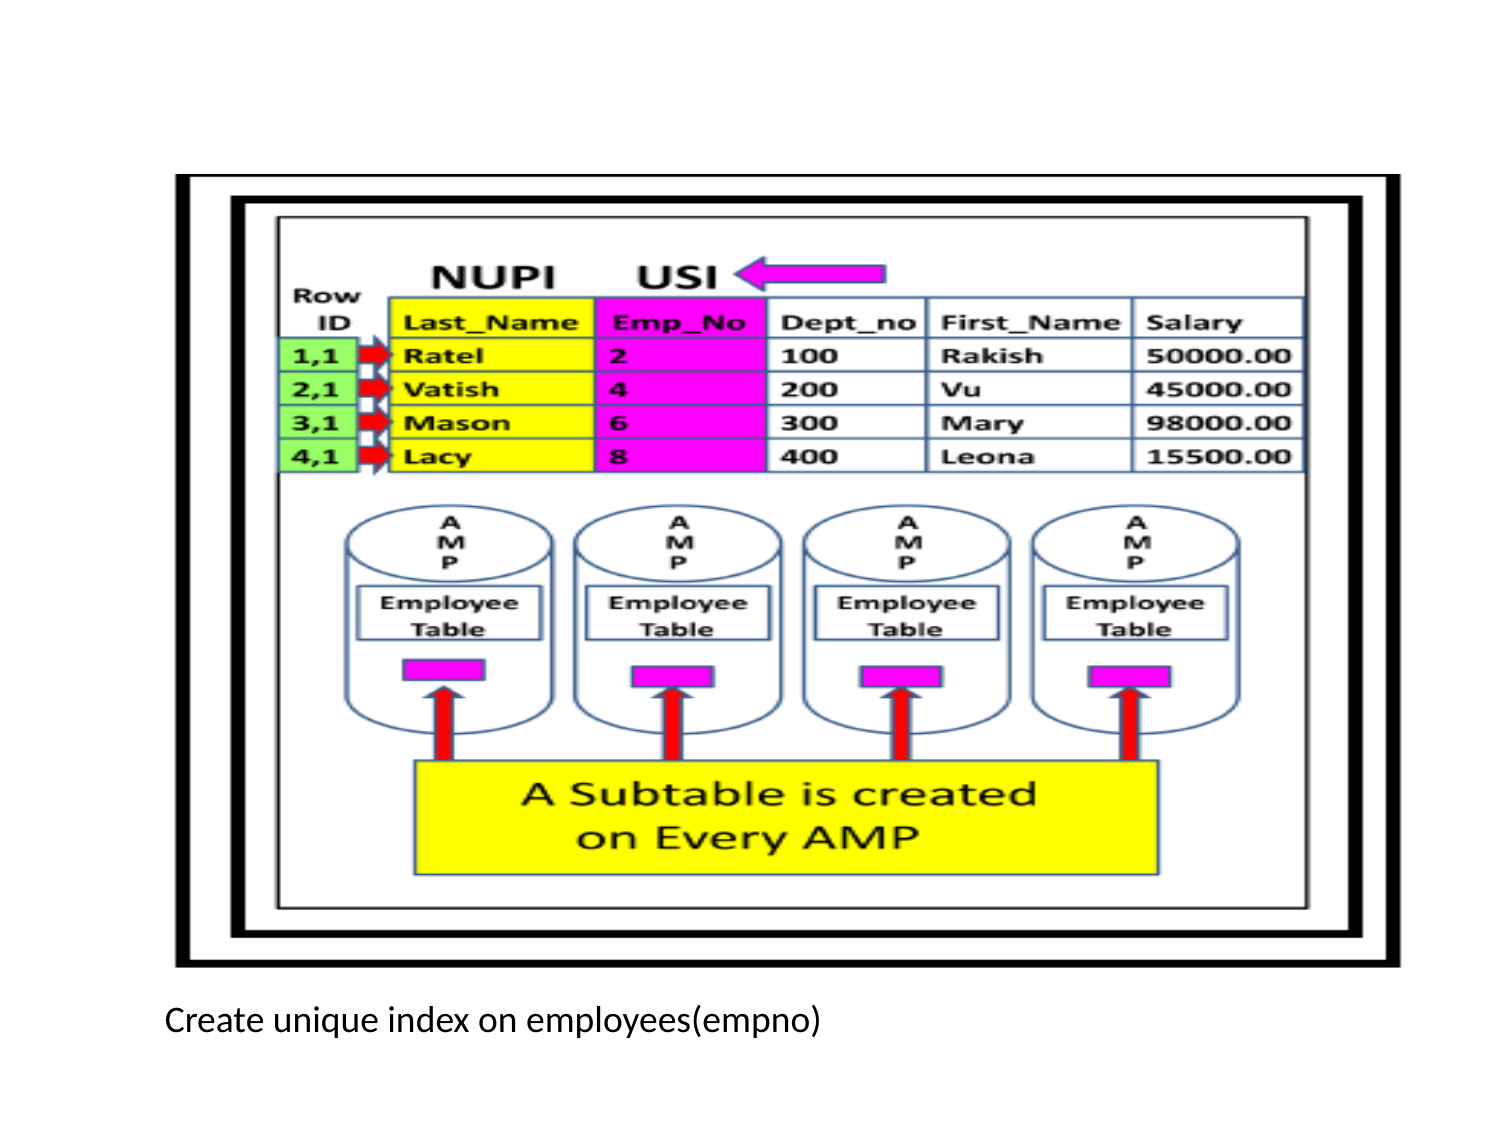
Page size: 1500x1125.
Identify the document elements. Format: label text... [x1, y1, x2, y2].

text_box Create unique index on employees(empno) [149, 987, 1413, 1048]
picture [162, 174, 1413, 982]
